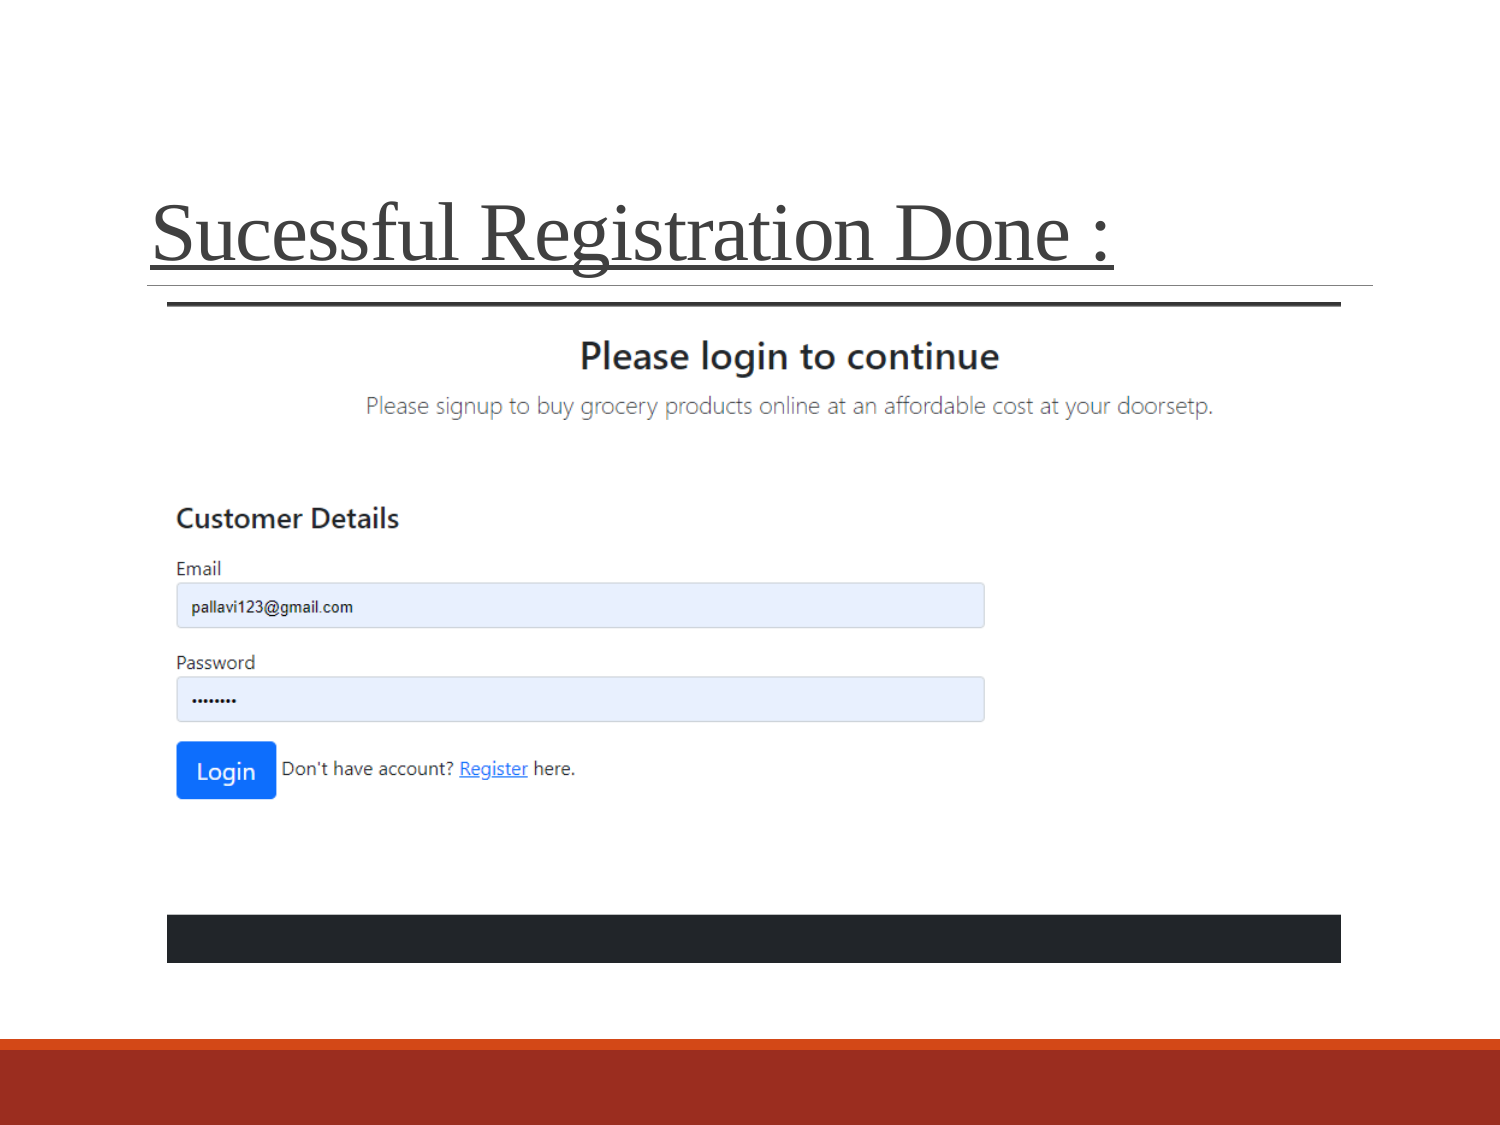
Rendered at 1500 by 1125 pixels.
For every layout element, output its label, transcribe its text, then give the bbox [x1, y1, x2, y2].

title Sucessful Registration Done : [135, 47, 1373, 285]
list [166, 302, 1341, 964]
